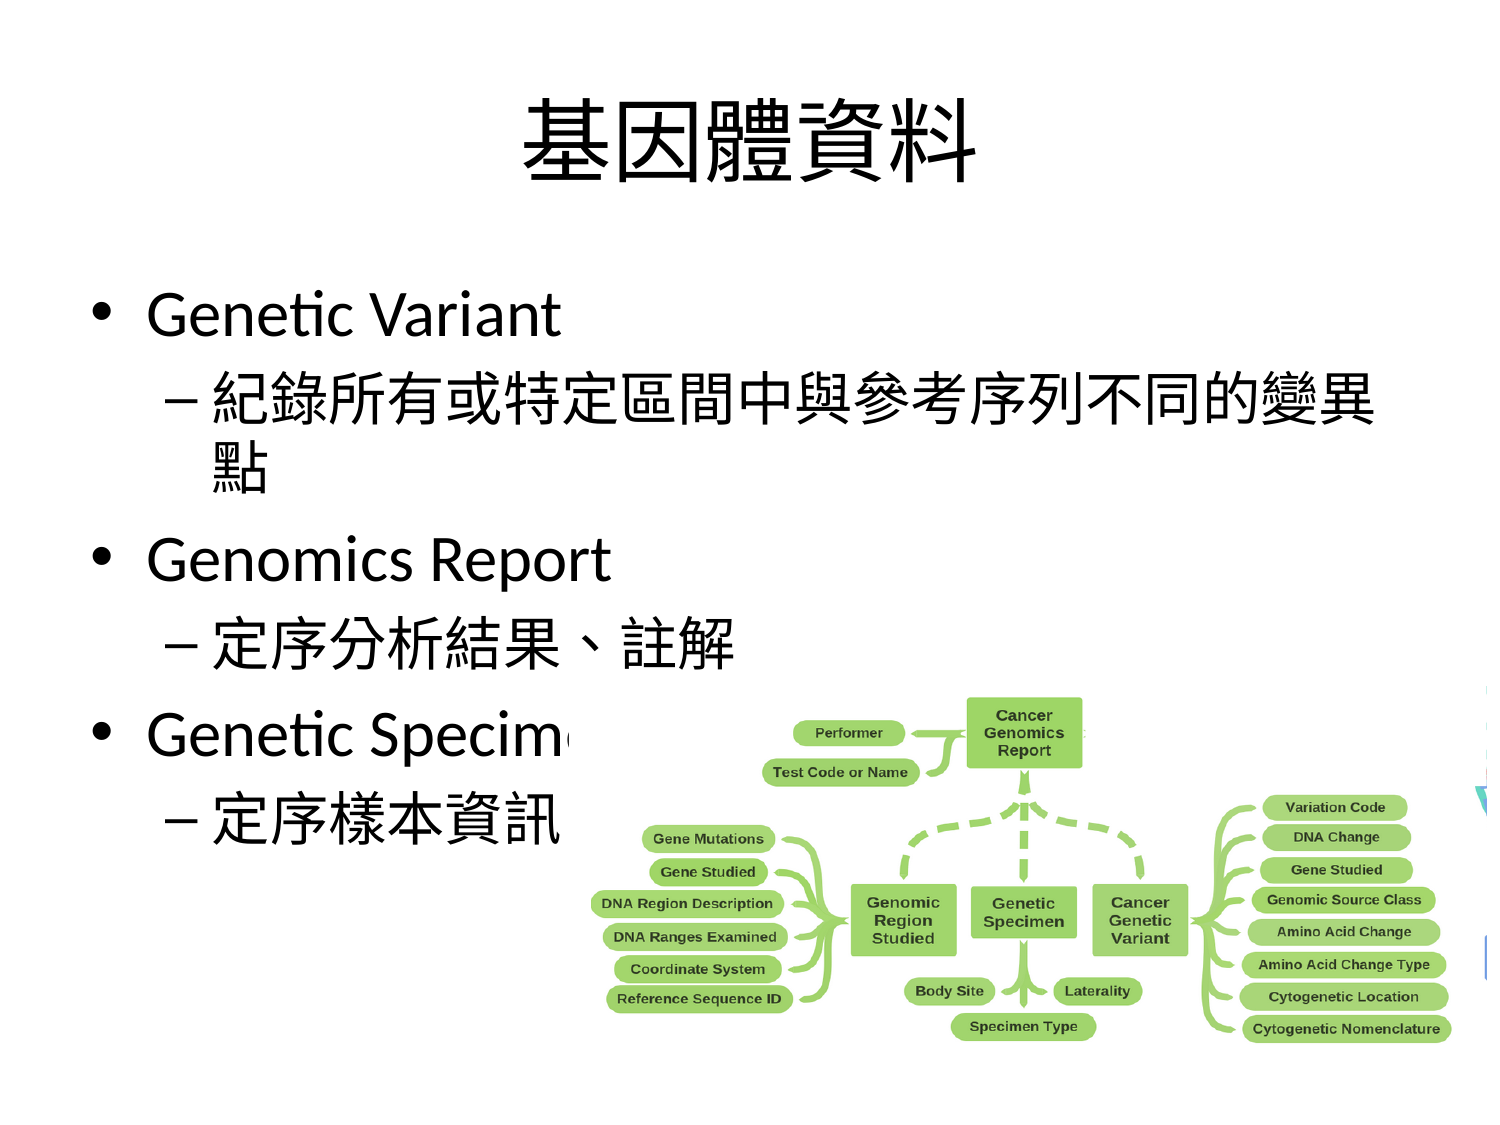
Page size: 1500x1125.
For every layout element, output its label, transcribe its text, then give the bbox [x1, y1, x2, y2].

list Genetic Variant 紀錄所有或特定區間中與參考序列不同的變異點 Genomics Report 定序分析結果、註解 Genetic Specimen 定序樣本資訊 [75, 262, 1425, 1005]
title 基因體資料 [75, 45, 1425, 233]
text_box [568, 669, 1500, 1125]
